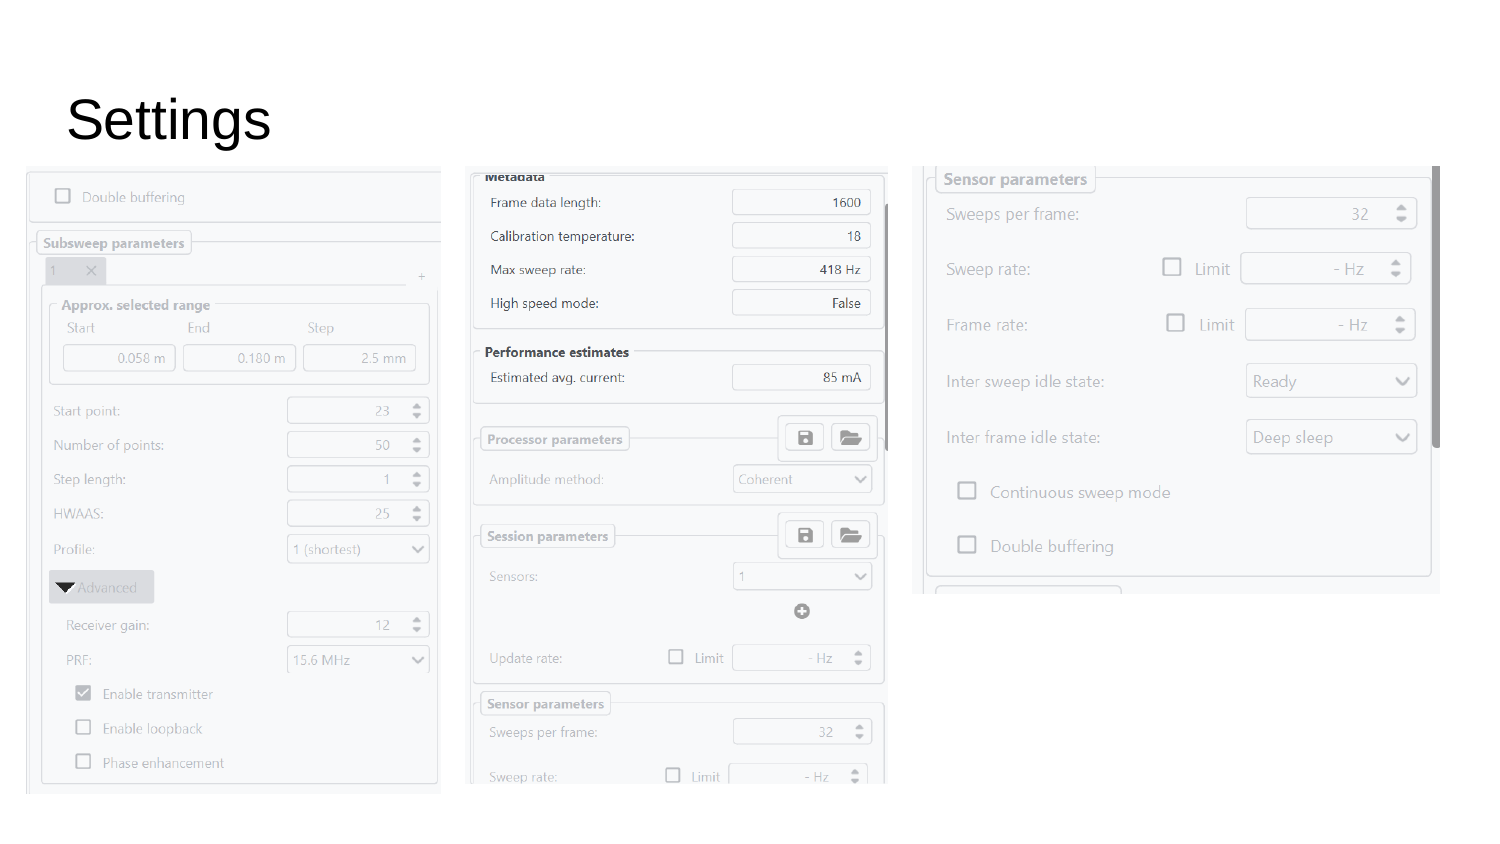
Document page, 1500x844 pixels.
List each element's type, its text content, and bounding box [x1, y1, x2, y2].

picture [26, 166, 441, 794]
picture [912, 166, 1440, 594]
picture [464, 166, 888, 784]
title Settings [51, 72, 1449, 167]
